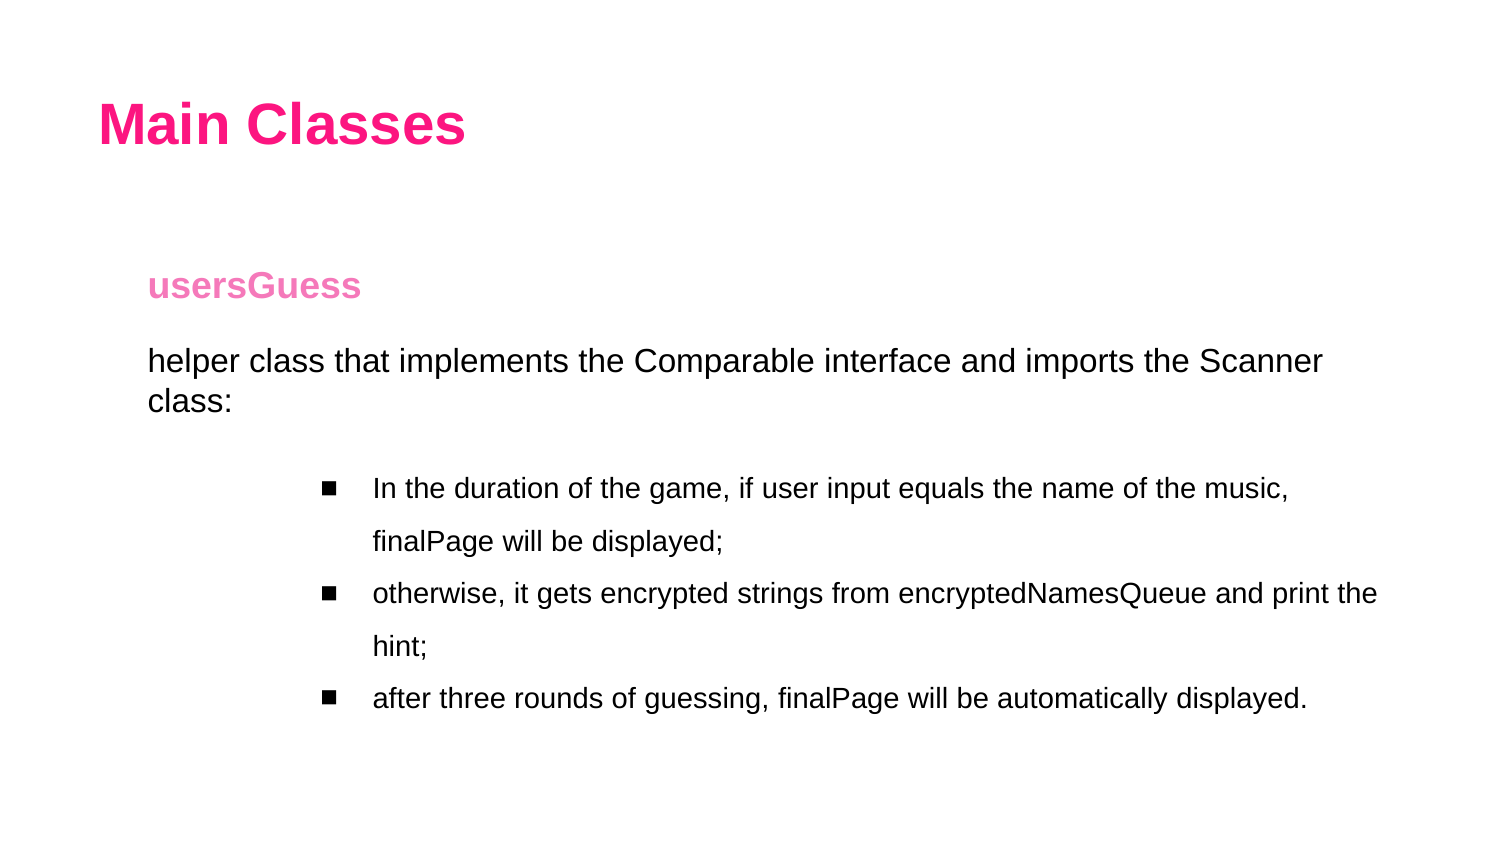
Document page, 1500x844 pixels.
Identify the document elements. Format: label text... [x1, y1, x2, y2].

title Main Classes [83, 71, 1481, 166]
text_box usersGuess helper class that implements the Comparable interface and imports the Scanner class: In the duration of the game, if user input equals the name of the music, finalPage will be displayed; otherwise, it gets encrypted strings from encryptedNamesQueue and print the hint; after three rounds of guessing, finalPage will be automatically displayed. [132, 141, 1434, 811]
